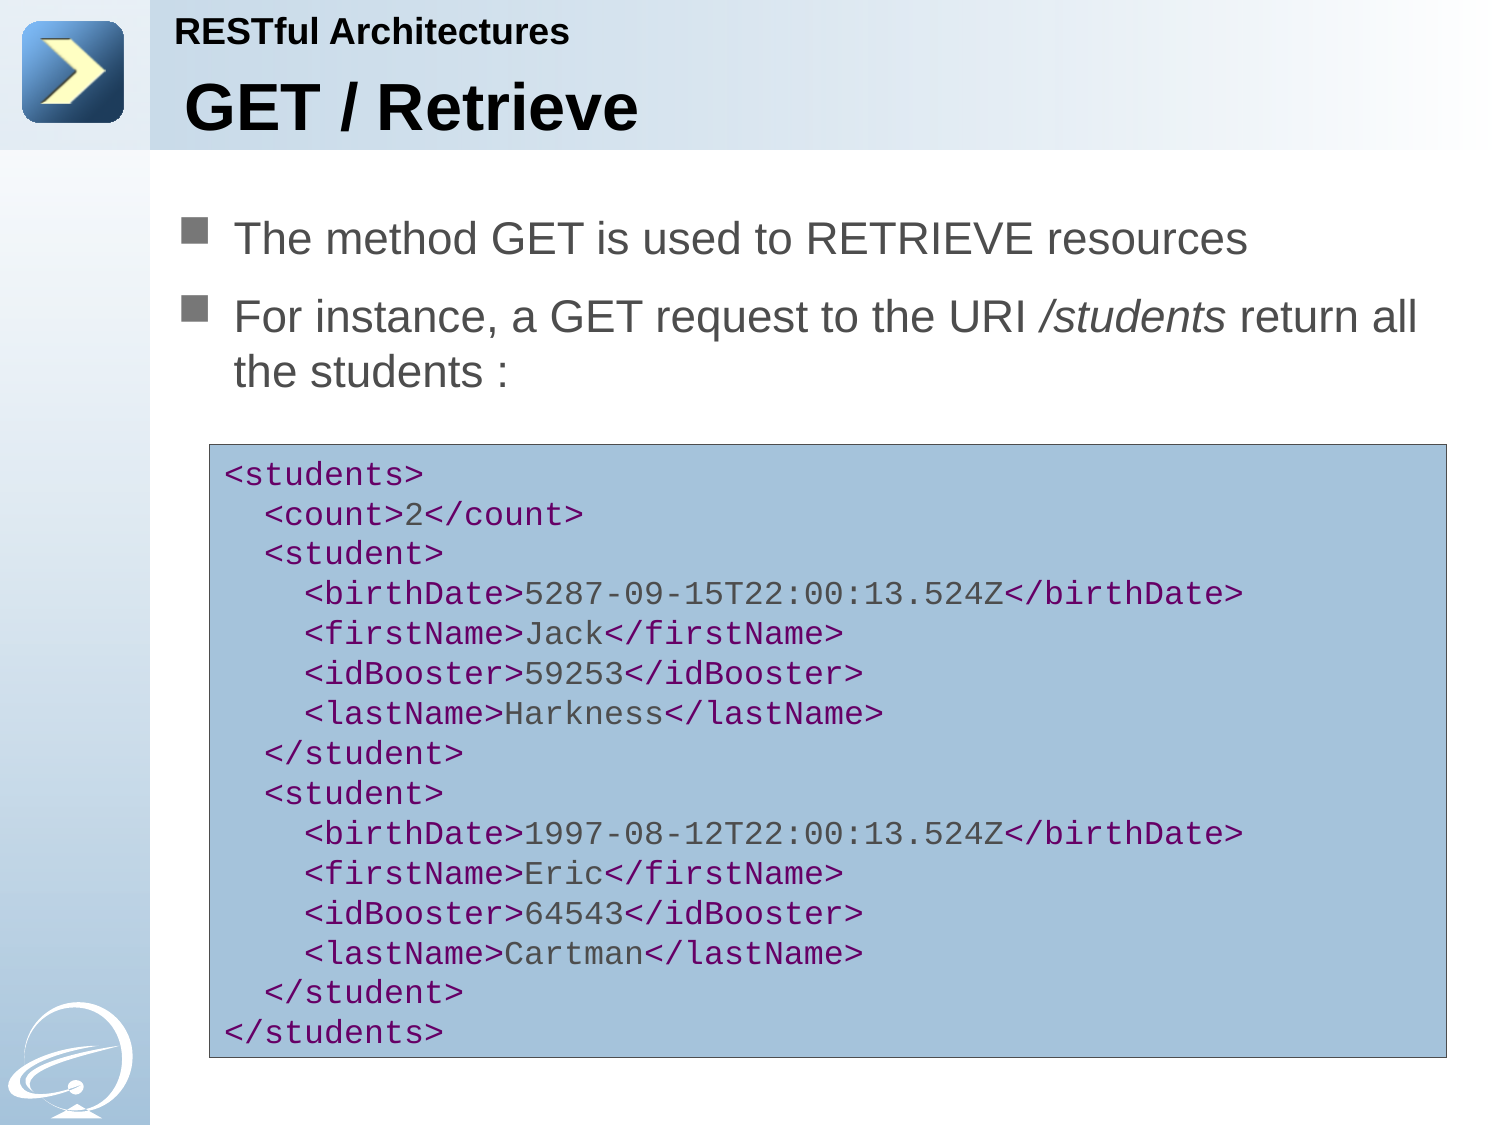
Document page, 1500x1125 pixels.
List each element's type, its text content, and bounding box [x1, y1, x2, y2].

title GET / Retrieve [169, 66, 1438, 141]
list The method GET is used to RETRIEVE resources For instance, a GET request to the URI /students return all the students : [162, 201, 1476, 965]
text_box RESTful Architectures [159, 0, 1500, 60]
picture [21, 19, 129, 127]
text_box <students> <count>2</count> <student> <birthDate>5287-09-15T22:00:13.524Z</birthDate> <firstName>Jack</firstName> <idBooster>59253</idBooster> <lastName>Harkness</lastName> </student> <student> <birthDate>1997-08-12T22:00:13.524Z</birthDate> <firstName>Eric</firstName> <idBooster>64543</idBooster> <lastName>Cartman</lastName> </student> </students> [209, 444, 1447, 1058]
